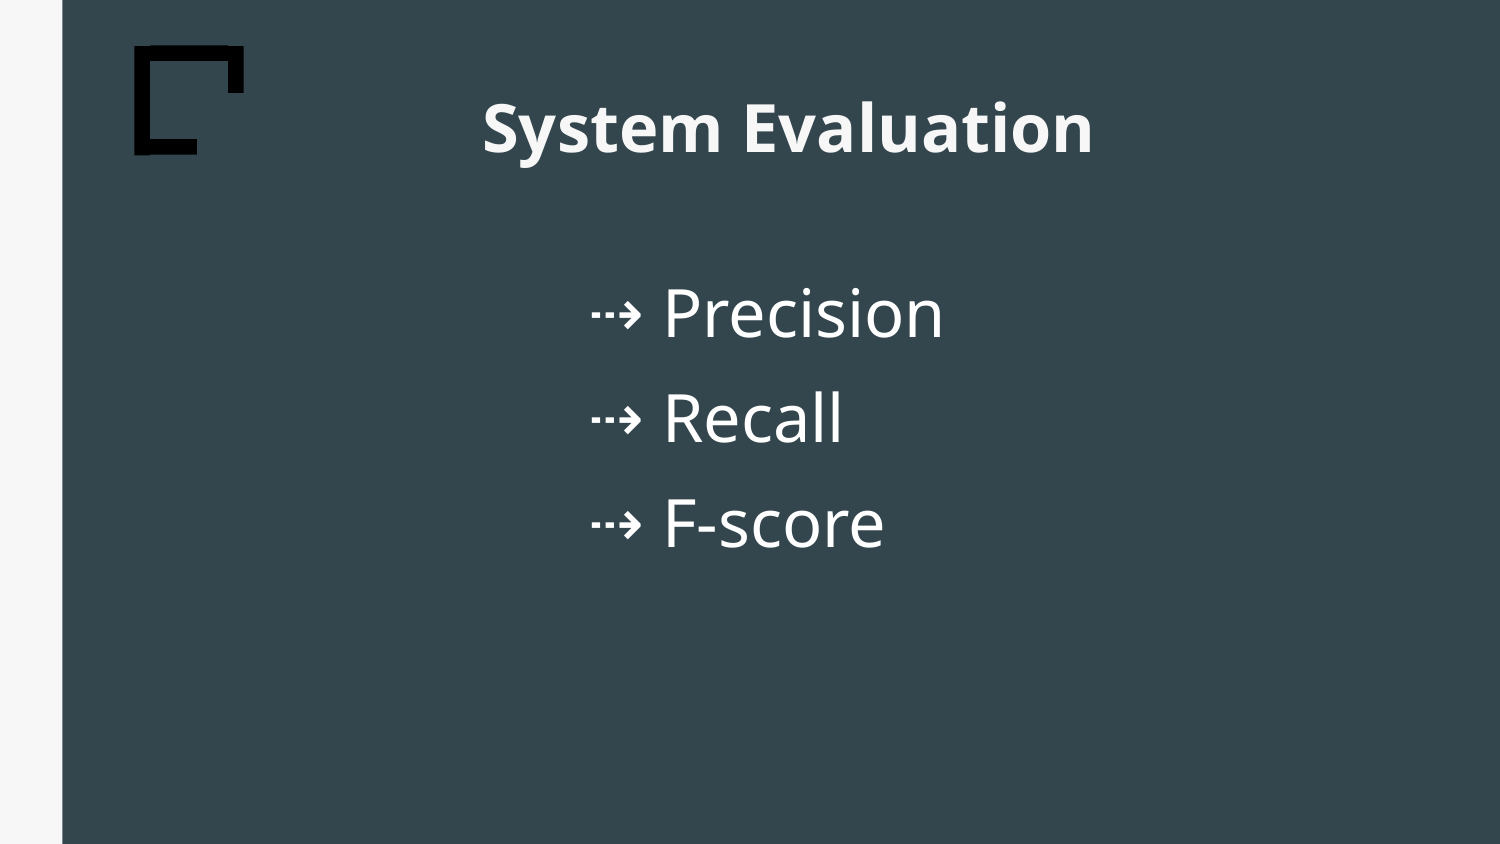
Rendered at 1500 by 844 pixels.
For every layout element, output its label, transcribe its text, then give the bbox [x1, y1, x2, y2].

title System Evaluation [203, 78, 1375, 172]
list Precision Recall F-score [573, 255, 1500, 723]
